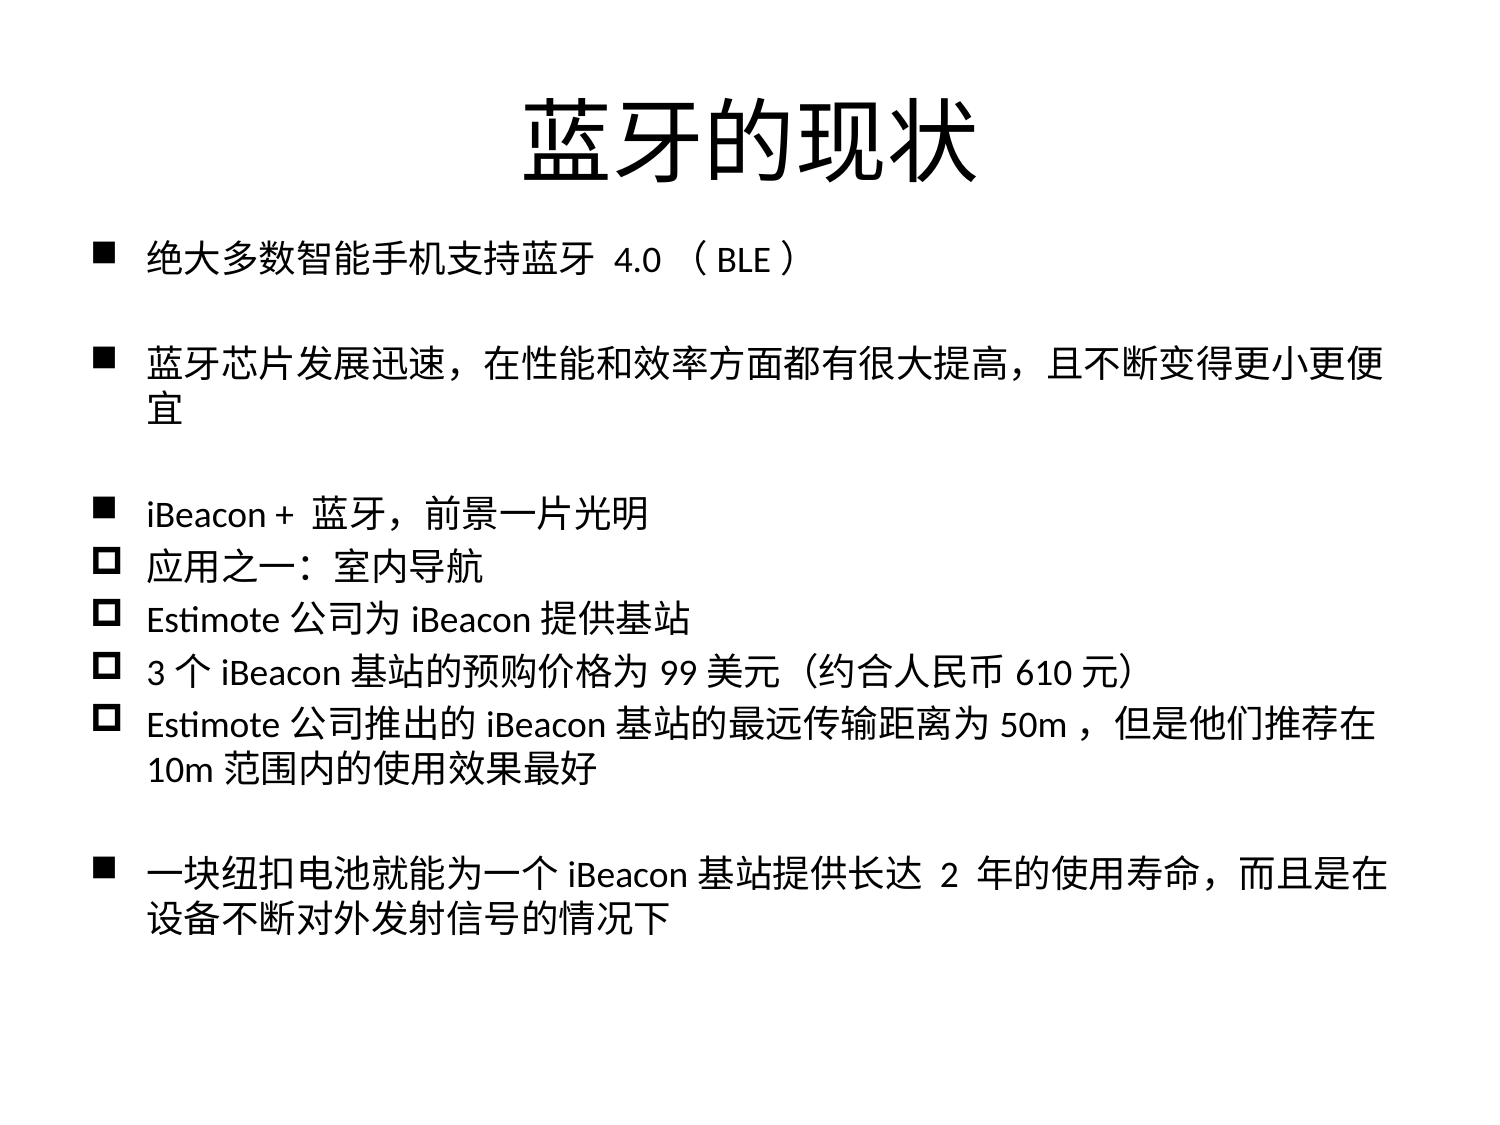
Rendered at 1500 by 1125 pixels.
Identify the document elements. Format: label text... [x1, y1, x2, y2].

list 绝大多数智能手机支持蓝牙 4.0（BLE） 蓝牙芯片发展迅速，在性能和效率方面都有很大提高，且不断变得更小更便宜 iBeacon + 蓝牙，前景一片光明 应用之一：室内导航 Estimote公司为iBeacon提供基站 3个iBeacon基站的预购价格为99美元（约合人民币610元） Estimote公司推出的iBeacon基站的最远传输距离为50m，但是他们推荐在10m范围内的使用效果最好 一块纽扣电池就能为一个iBeacon基站提供长达 2 年的使用寿命，而且是在设备不断对外发射信号的情况下 [75, 227, 1425, 1058]
title 蓝牙的现状 [75, 45, 1425, 227]
